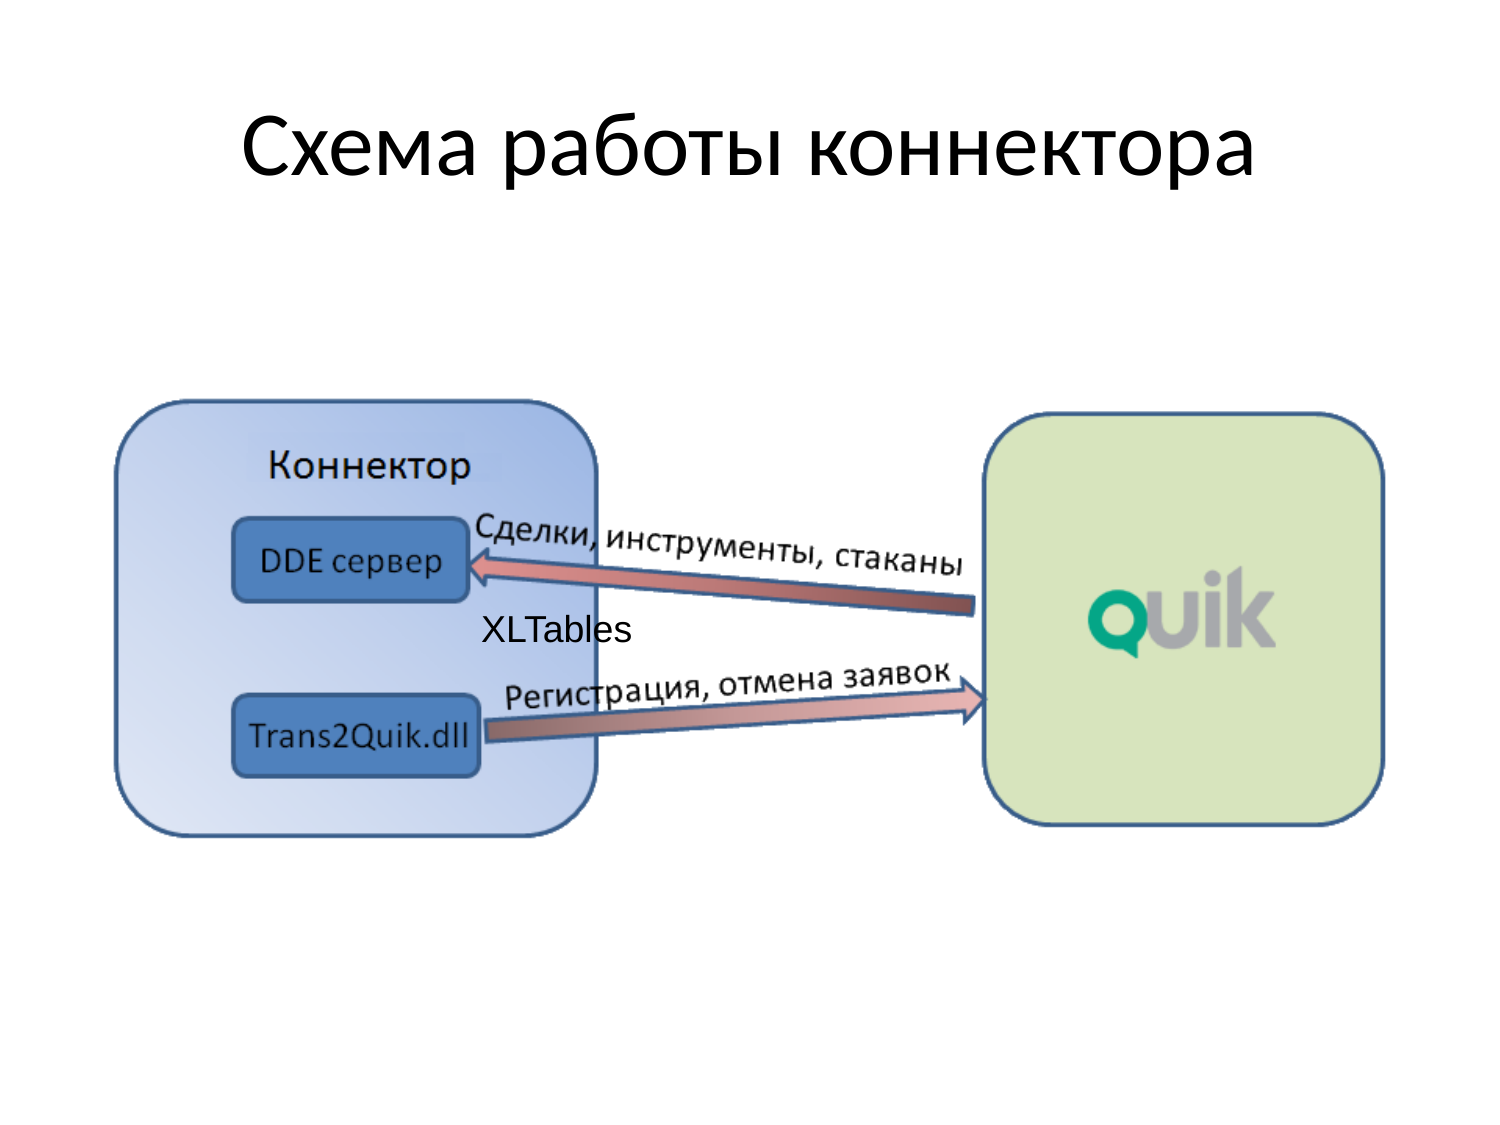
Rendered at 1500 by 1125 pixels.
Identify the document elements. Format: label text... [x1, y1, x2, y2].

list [100, 385, 1398, 894]
title Схема работы коннектора [74, 44, 1426, 233]
